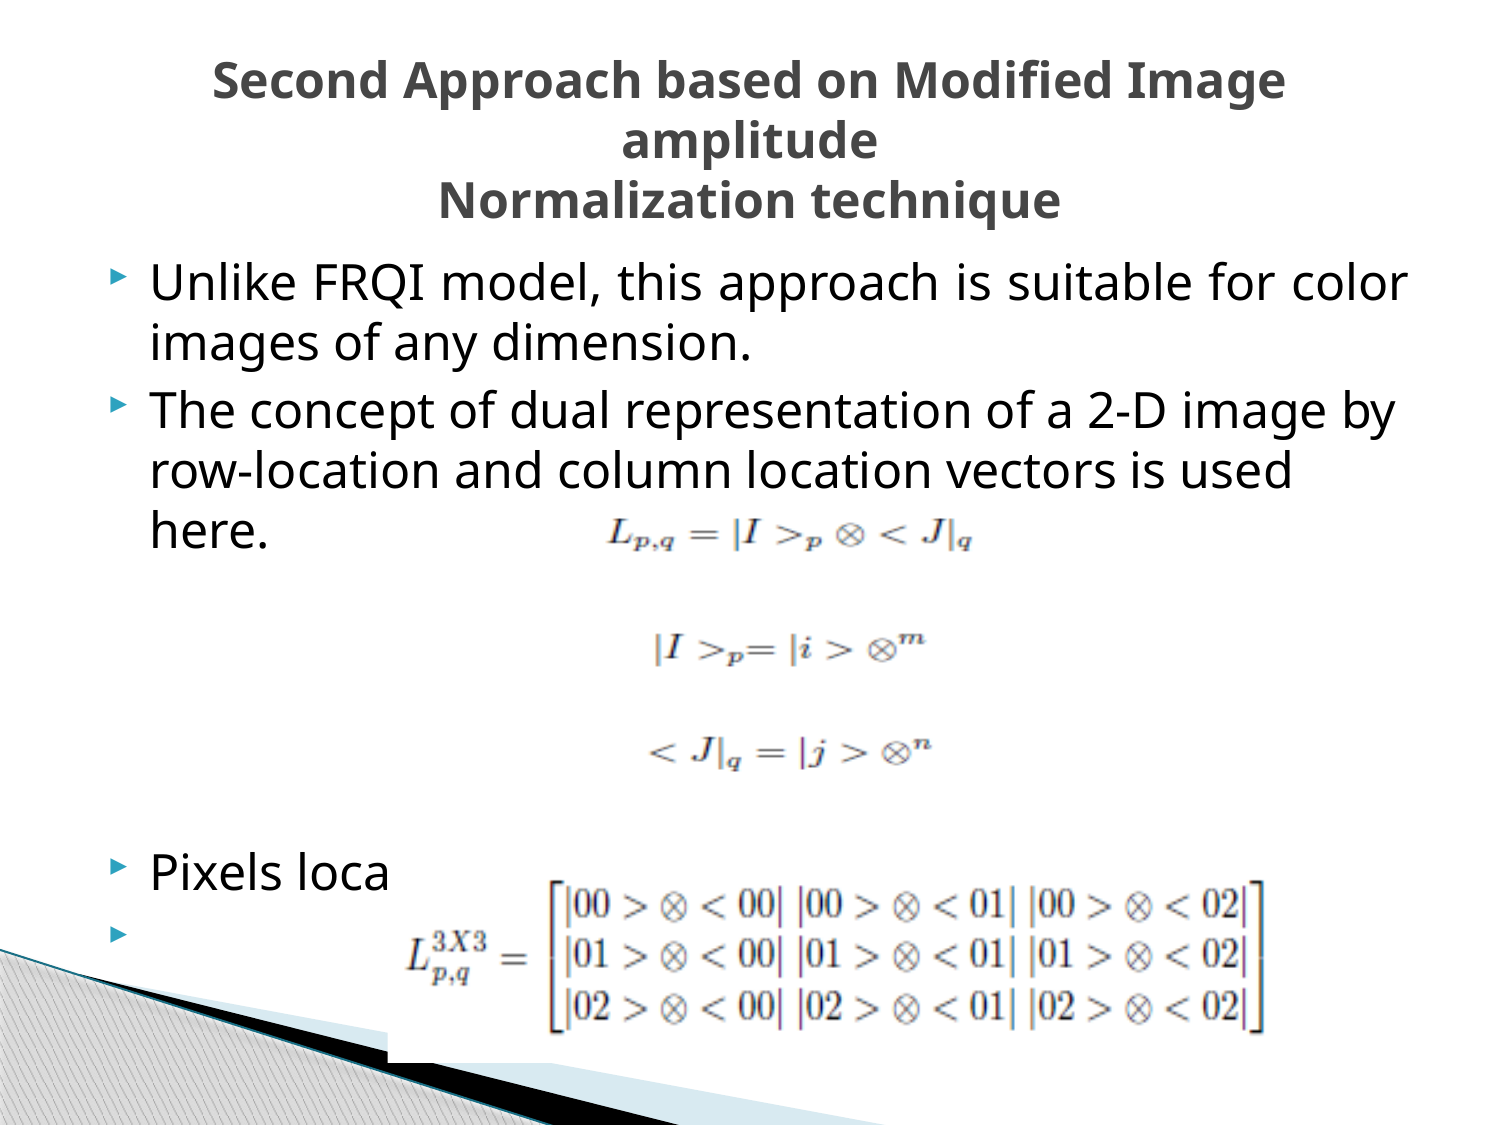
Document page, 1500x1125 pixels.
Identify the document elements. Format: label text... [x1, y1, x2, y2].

title Second Approach based on Modified Image amplitude Normalization technique [75, 45, 1425, 233]
picture [549, 499, 1013, 782]
picture [387, 850, 1313, 1063]
list Unlike FRQI model, this approach is suitable for color images of any dimension. The concept of dual representation of a 2-D image by row-location and column location vectors is used here. Pixels locations can be represented as, [75, 243, 1425, 1075]
